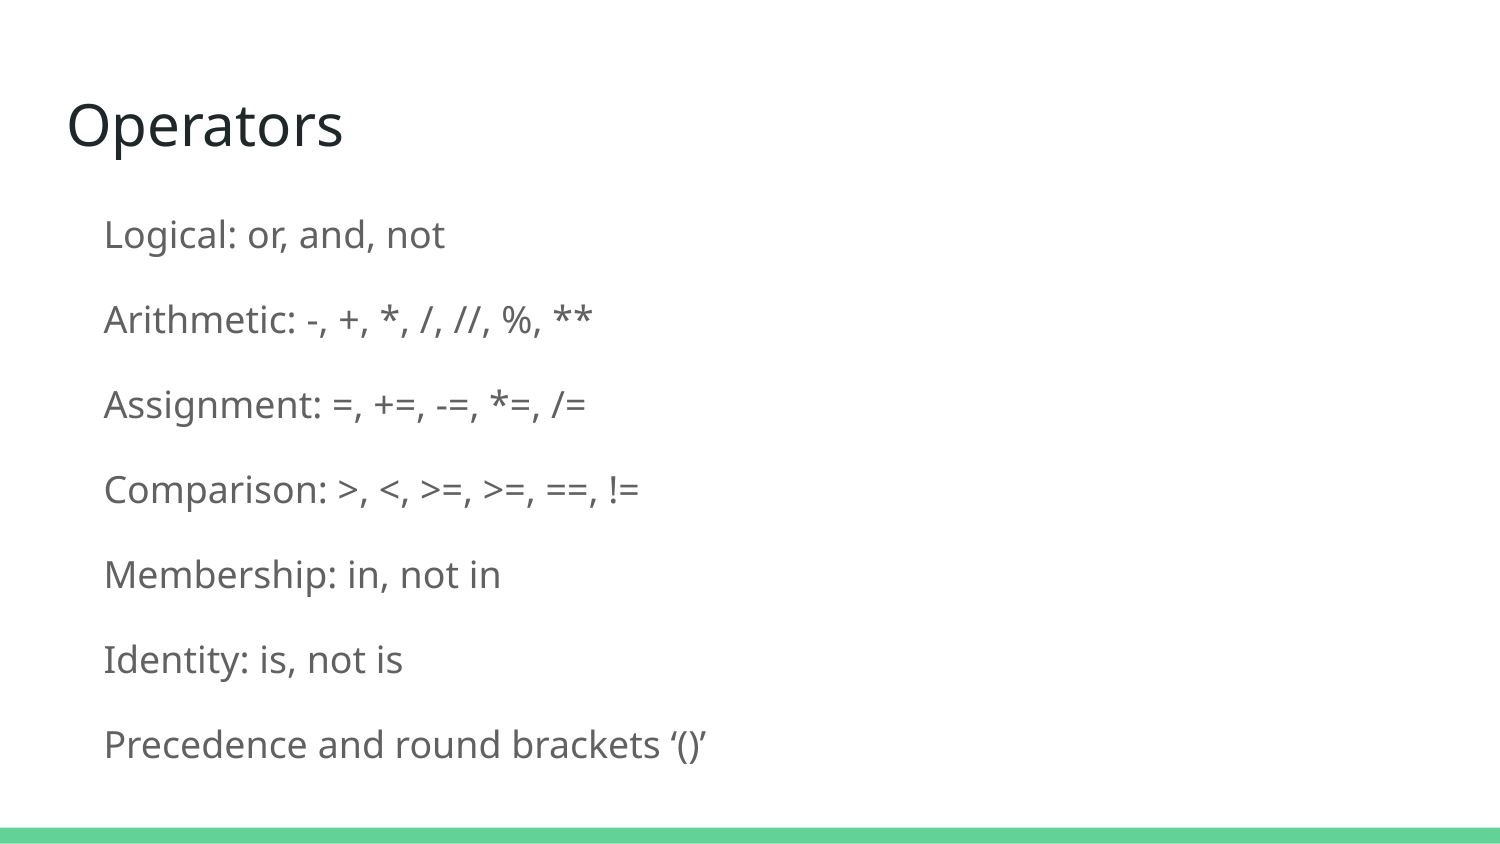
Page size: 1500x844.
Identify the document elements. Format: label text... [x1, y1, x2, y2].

list Logical: or, and, not Arithmetic: -, +, *, /, //, %, ** Assignment: =, +=, -=, *=, /= Comparison: >, <, >=, >=, ==, != Membership: in, not in Identity: is, not is Precedence and round brackets ‘()’ [51, 189, 1449, 750]
title Operators [51, 72, 1449, 167]
